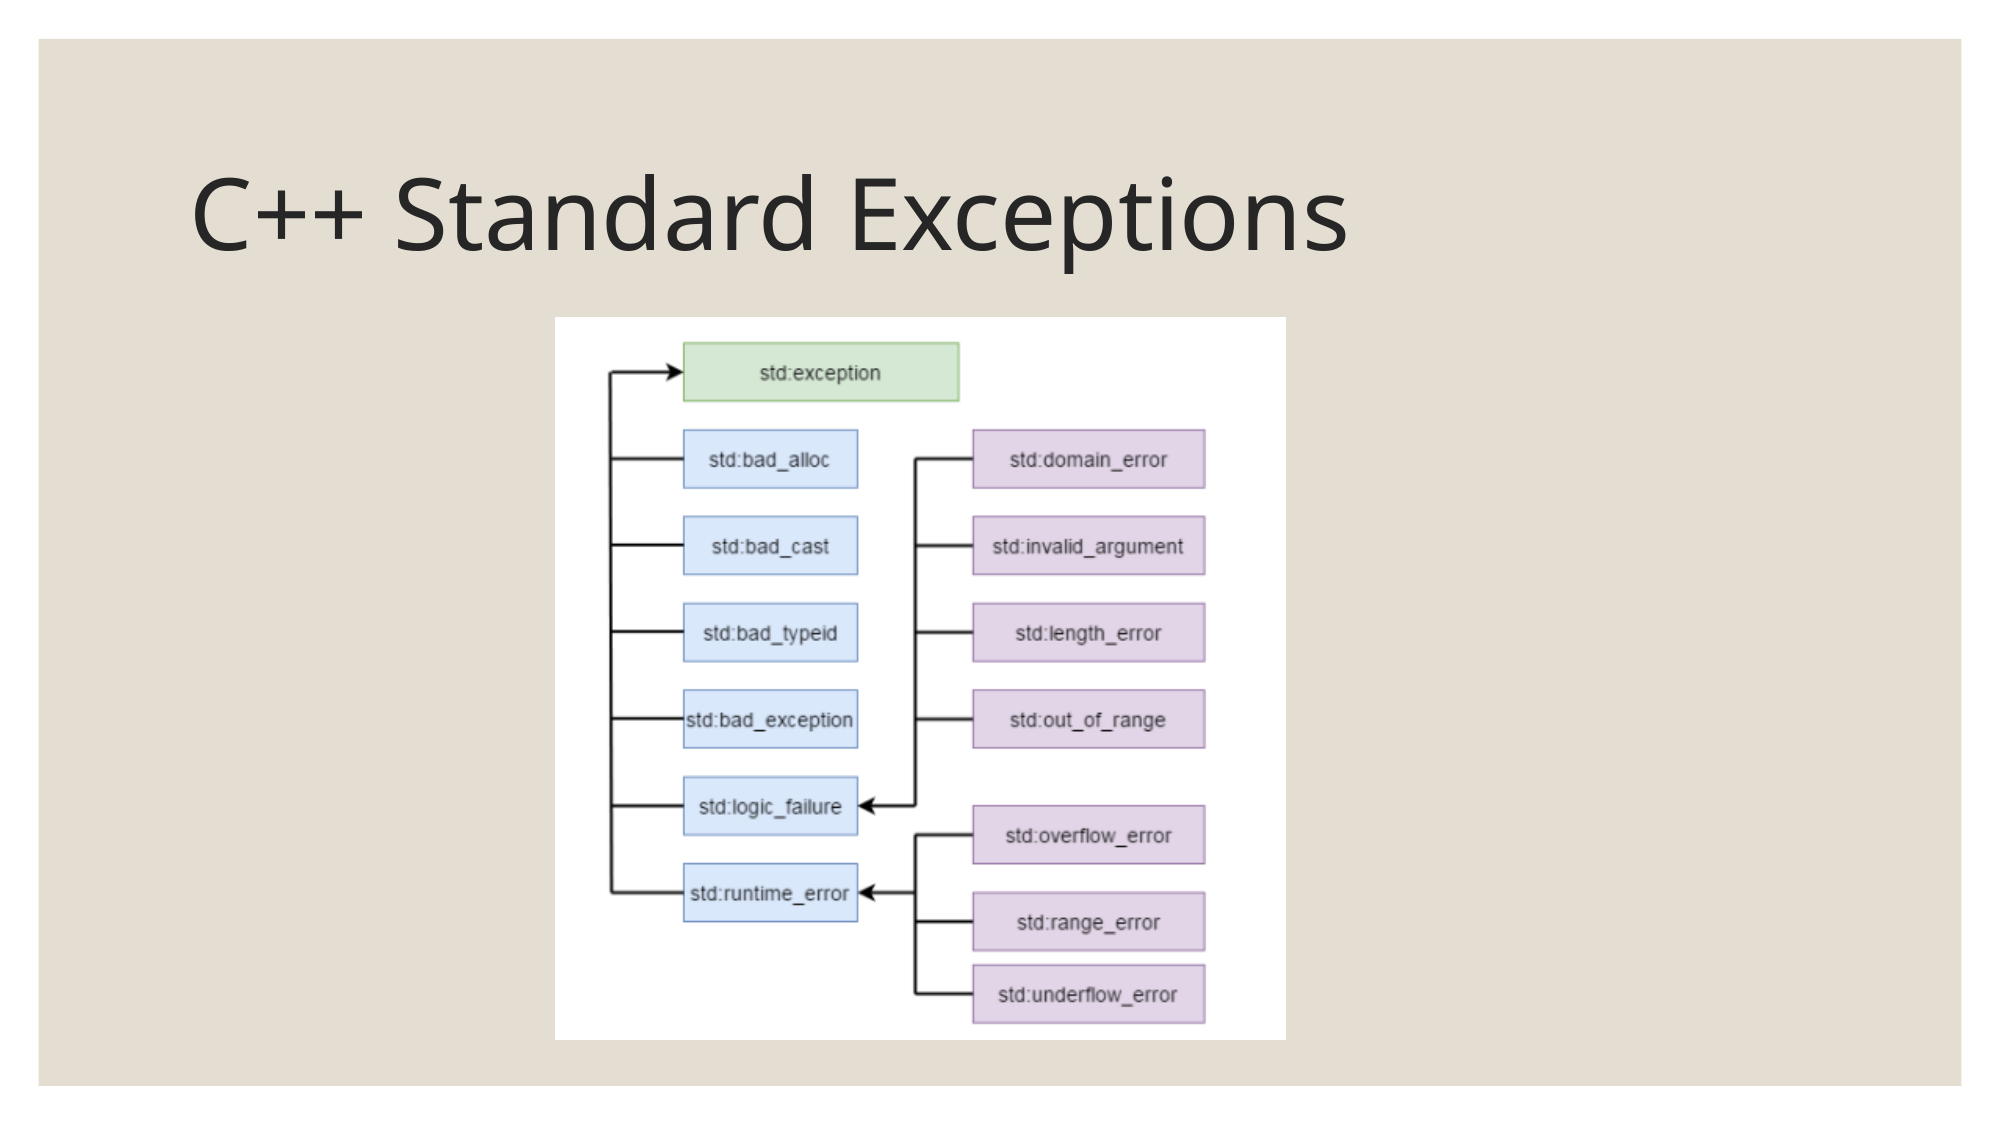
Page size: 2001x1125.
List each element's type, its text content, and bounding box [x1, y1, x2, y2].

picture [555, 317, 1286, 1040]
title C++ Standard Exceptions [174, 105, 1825, 331]
